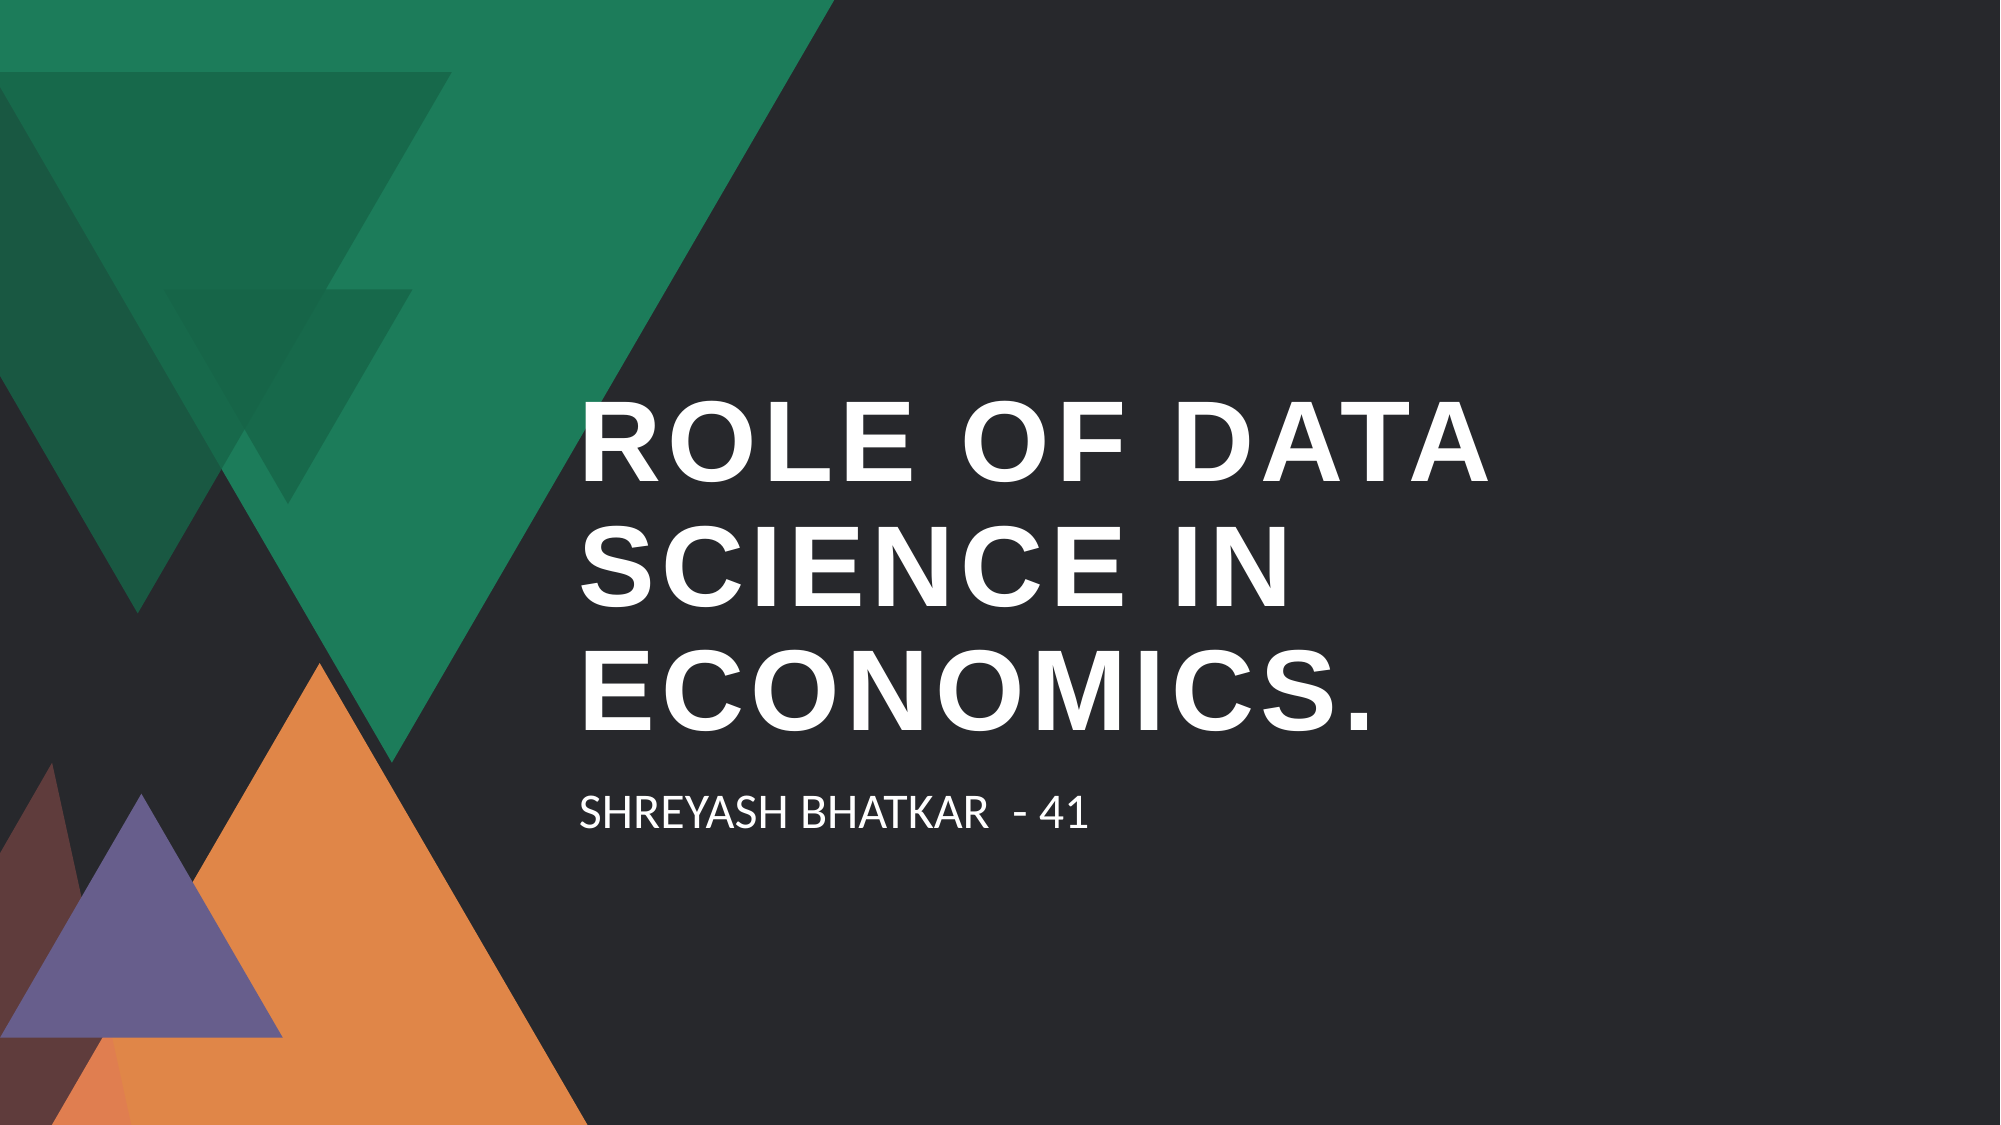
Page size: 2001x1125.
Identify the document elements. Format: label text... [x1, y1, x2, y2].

title ROLE OF DATA SCIENCE IN ECONOMICS. [563, 370, 1863, 763]
subtitle SHREYASH BHATKAR - 41 [563, 777, 1863, 1050]
